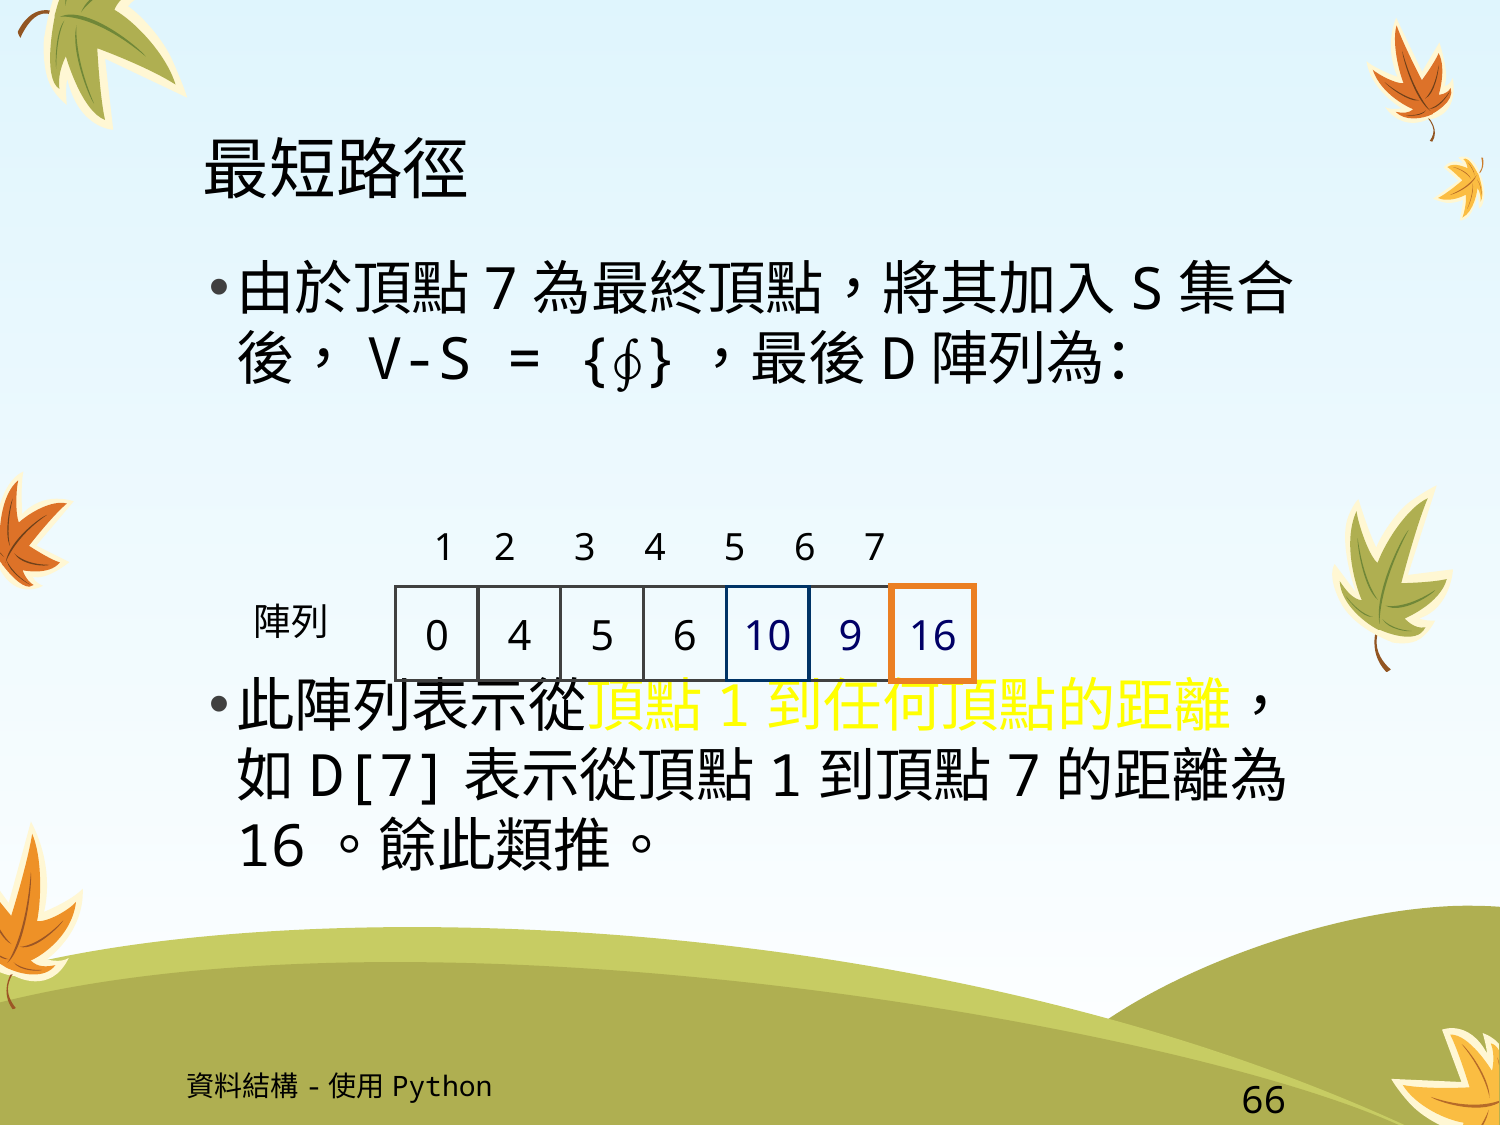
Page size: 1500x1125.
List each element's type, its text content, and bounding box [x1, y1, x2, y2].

text_box 4 [478, 586, 560, 681]
text_box 16 [891, 586, 975, 681]
text_box 1 2 3 4 5 6 7 [419, 515, 975, 576]
footer 資料結構-使用Python [171, 1065, 1031, 1105]
list 由於頂點7為最終頂點，將其加入S集合後，V-S = {∮}，最後D陣列為： 此陣列表示從頂點1到任何頂點的距離，如D[7]表示從頂點1到頂點7的距離為16。餘此類推。 [188, 243, 1312, 925]
text_box 9 [809, 586, 891, 681]
text_box 0 [395, 586, 478, 681]
text_box 5 [560, 586, 643, 681]
text_box 陣列 [238, 590, 344, 650]
text_box 6 [643, 586, 726, 681]
text_box 10 [726, 586, 809, 681]
title 最短路徑 [187, 12, 1312, 216]
slide_number 66 [1222, 1082, 1302, 1122]
